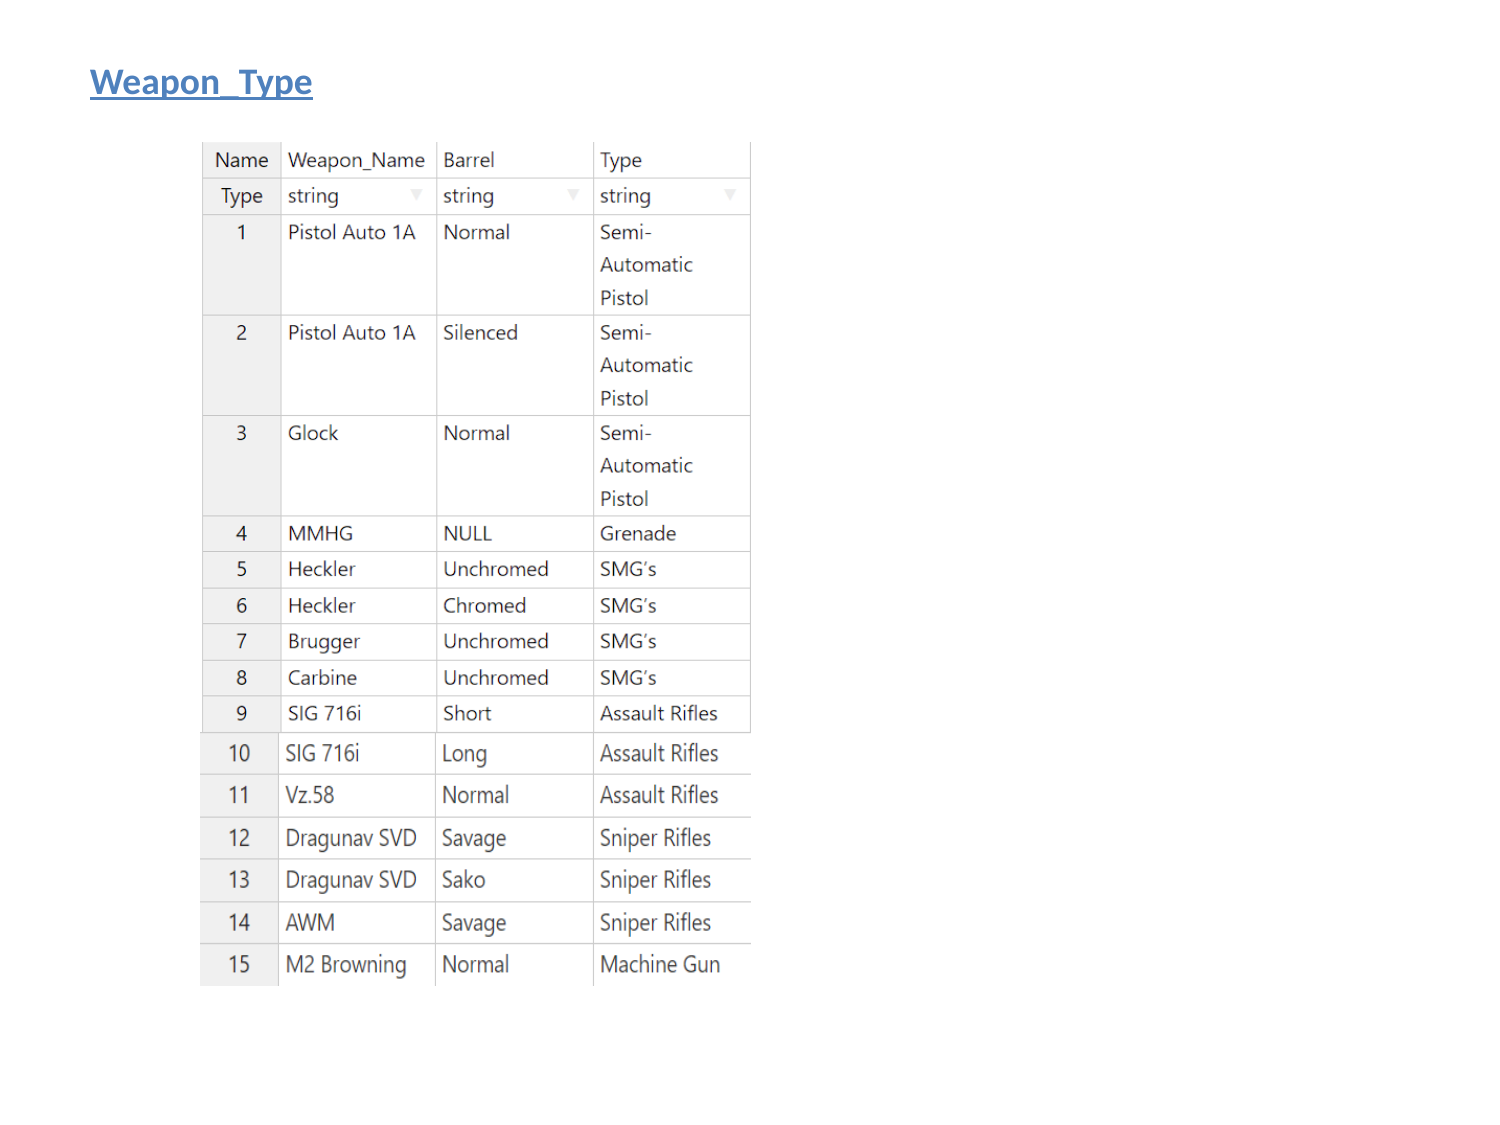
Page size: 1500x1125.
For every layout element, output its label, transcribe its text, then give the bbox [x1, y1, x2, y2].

text_box Weapon_Type [75, 49, 1500, 155]
picture [200, 142, 752, 987]
